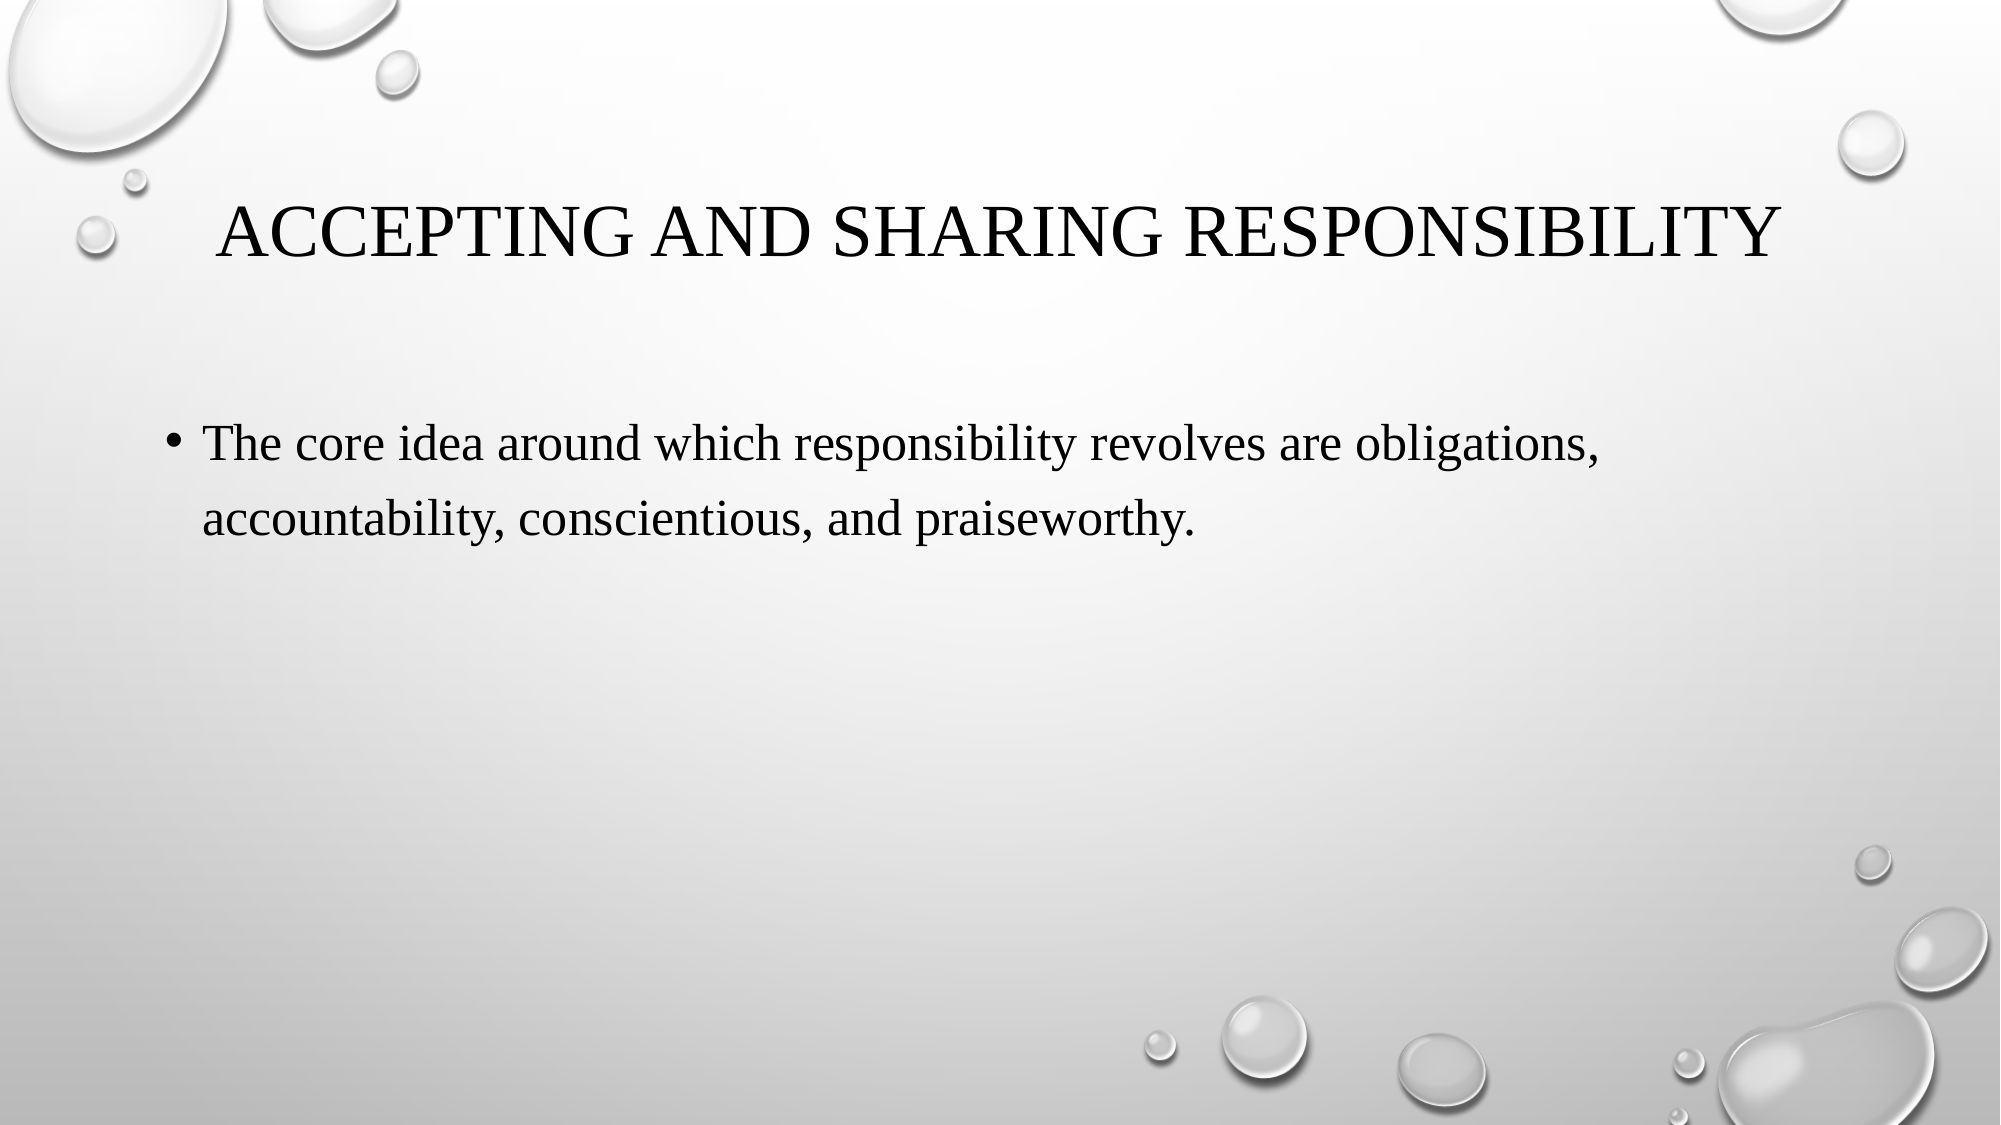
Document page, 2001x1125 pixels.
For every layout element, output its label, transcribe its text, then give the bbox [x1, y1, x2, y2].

picture [0, 0, 2000, 1125]
list The core idea around which responsibility revolves are obligations, accountability, conscientious, and praiseworthy. [149, 388, 1850, 950]
title ACCEPTING AND SHARING RESPONSIBILITY [149, 101, 1851, 364]
